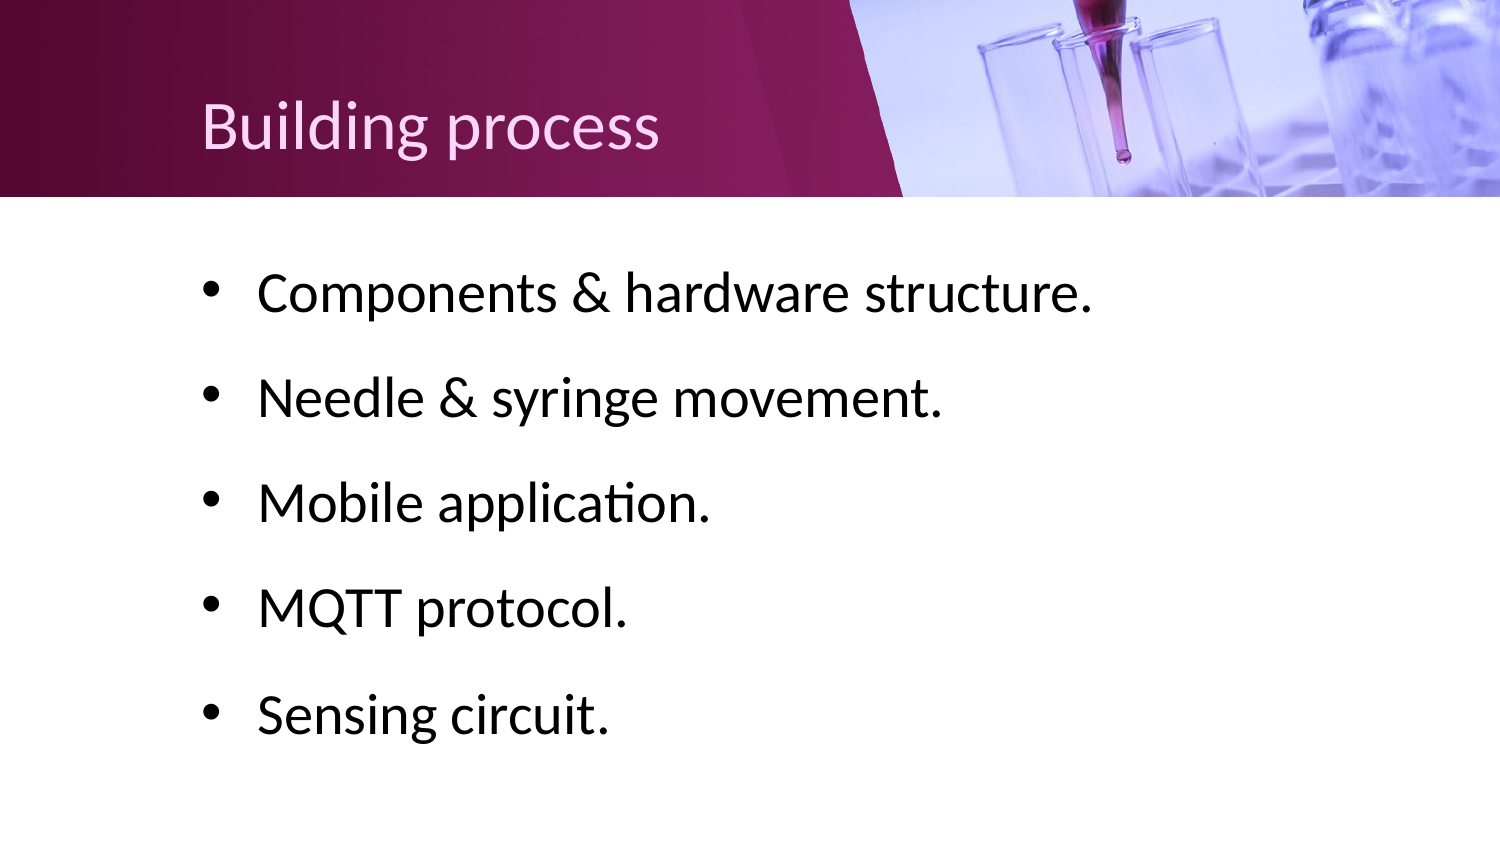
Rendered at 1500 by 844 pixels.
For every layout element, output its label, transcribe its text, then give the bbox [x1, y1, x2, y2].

picture [0, 0, 1500, 844]
list Components & hardware structure. Needle & syringe movement. Mobile application. MQTT protocol. Sensing circuit. [186, 246, 1163, 773]
title Building process [186, 71, 700, 172]
